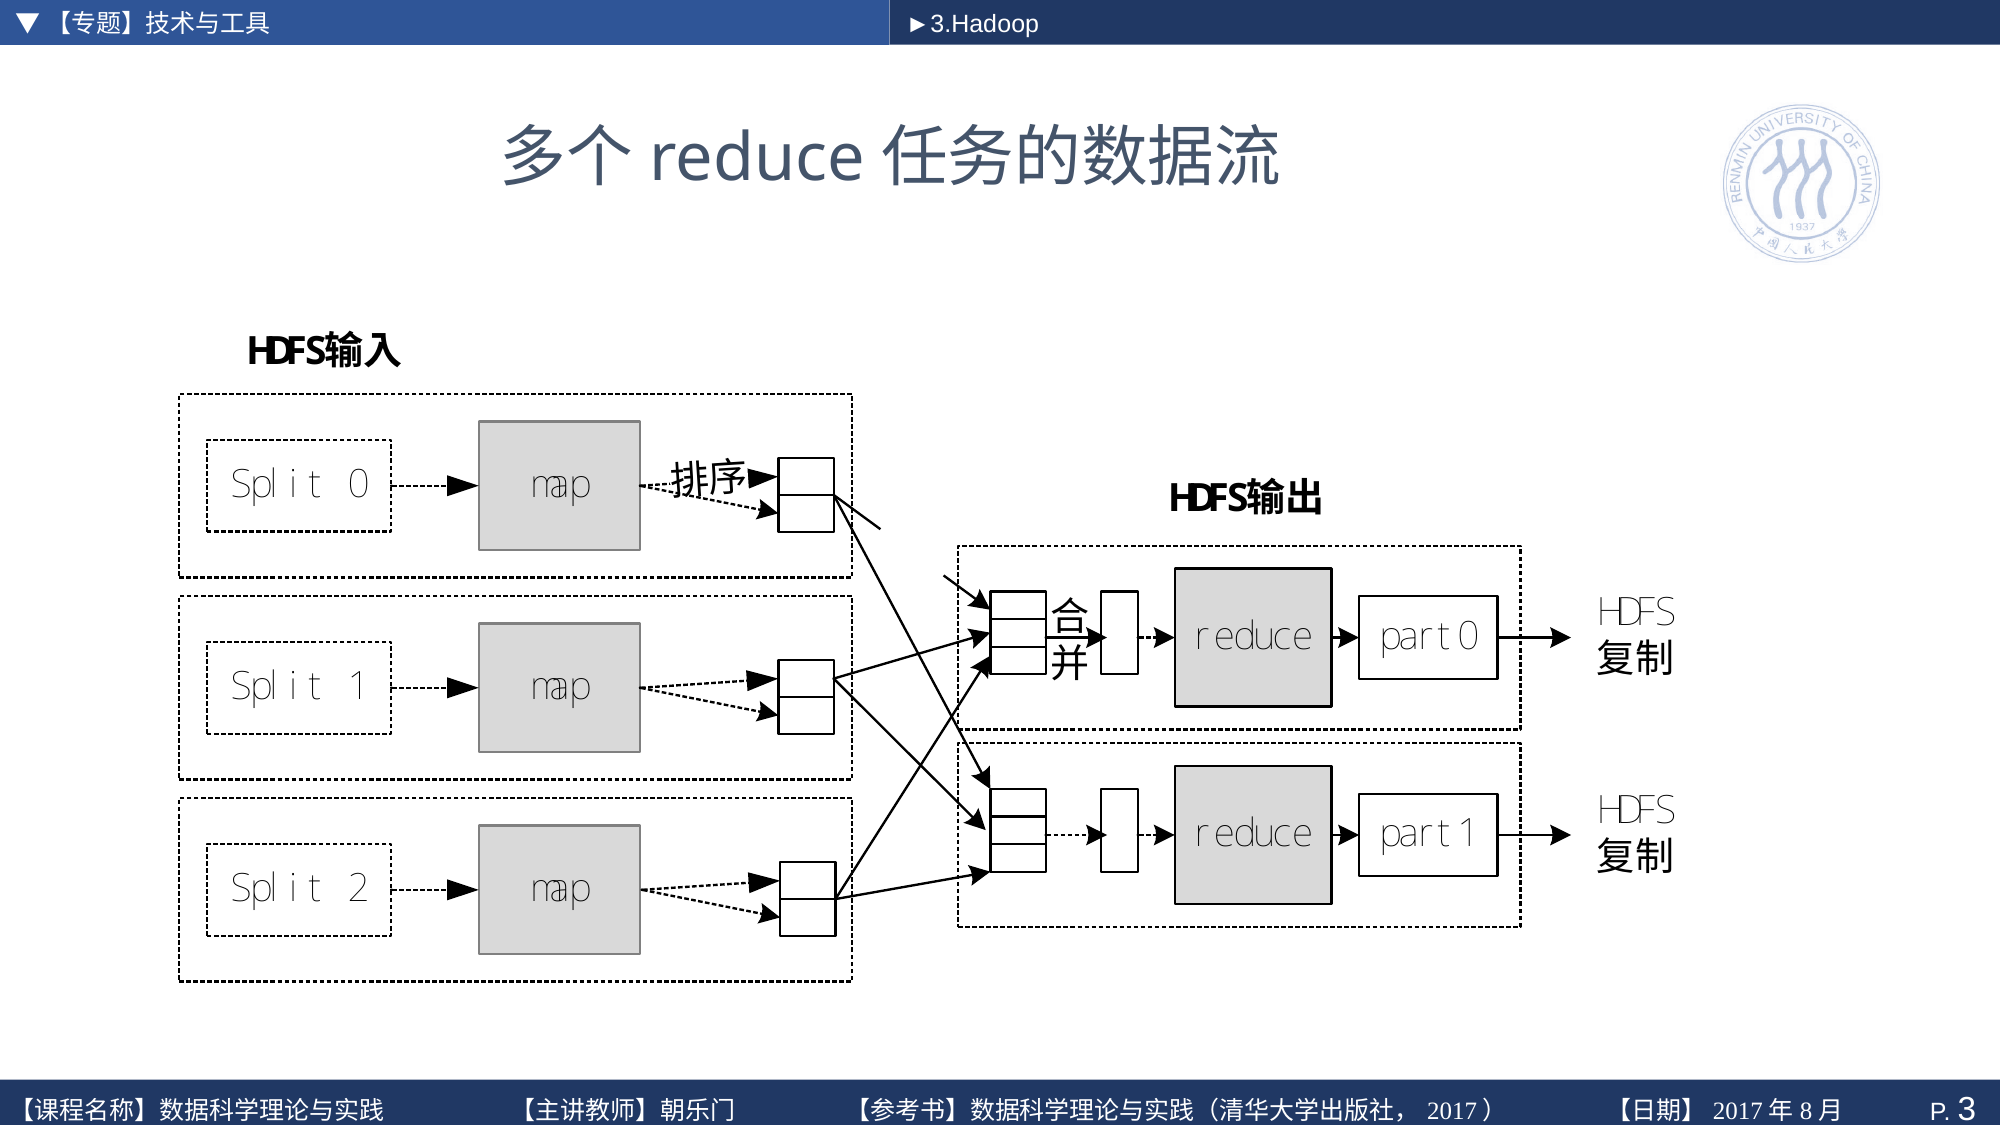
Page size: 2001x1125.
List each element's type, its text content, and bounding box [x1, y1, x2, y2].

title 多个reduce任务的数据流 [298, 86, 1483, 222]
list ▼【专题】技术与工具 [0, 0, 725, 43]
list ►3.Hadoop [890, 0, 1249, 43]
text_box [173, 314, 1711, 988]
text_box [249, 0, 281, 31]
